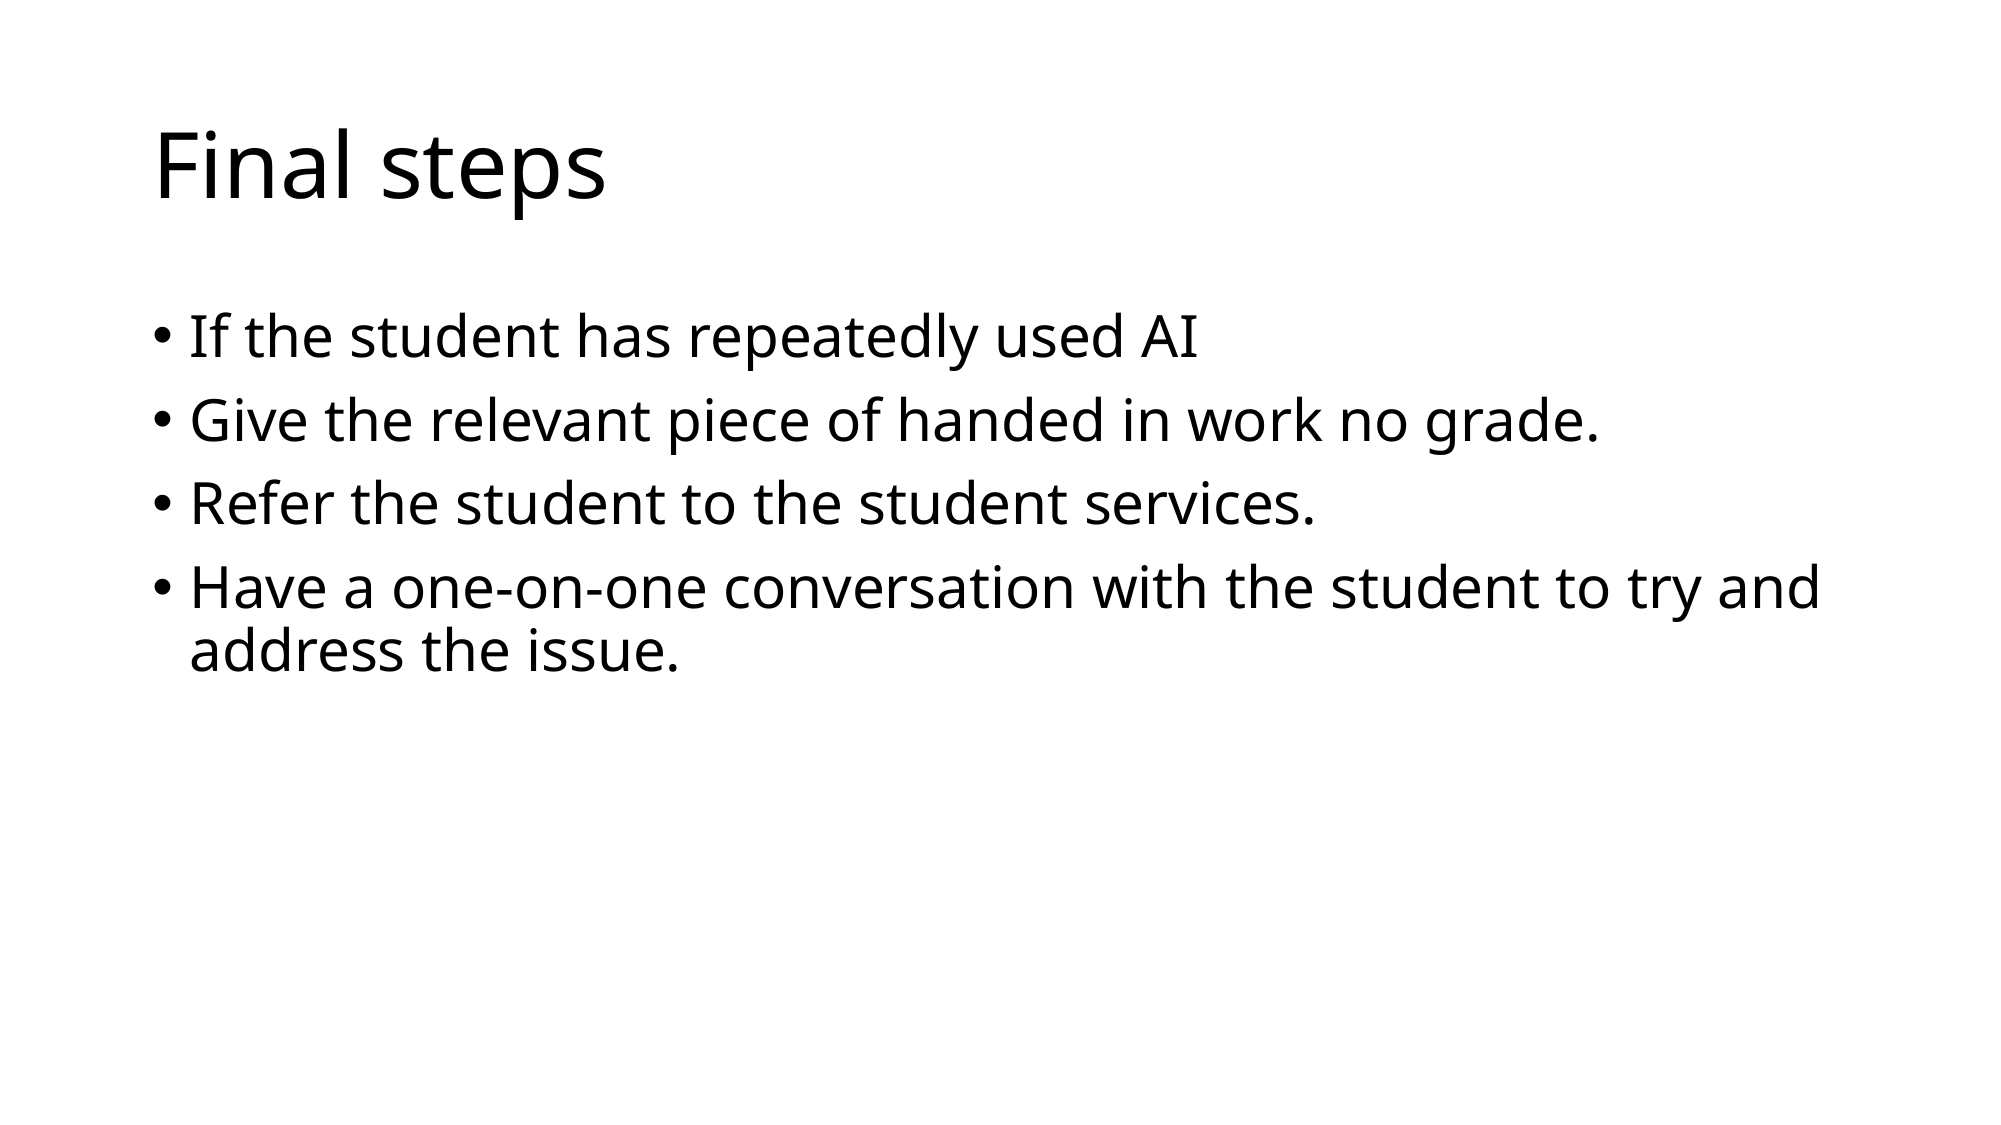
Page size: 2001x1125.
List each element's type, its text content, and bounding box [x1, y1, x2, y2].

list If the student has repeatedly used AI Give the relevant piece of handed in work no grade. Refer the student to the student services. Have a one-on-one conversation with the student to try and address the issue. [137, 299, 1863, 1014]
title Final steps [137, 59, 1863, 278]
